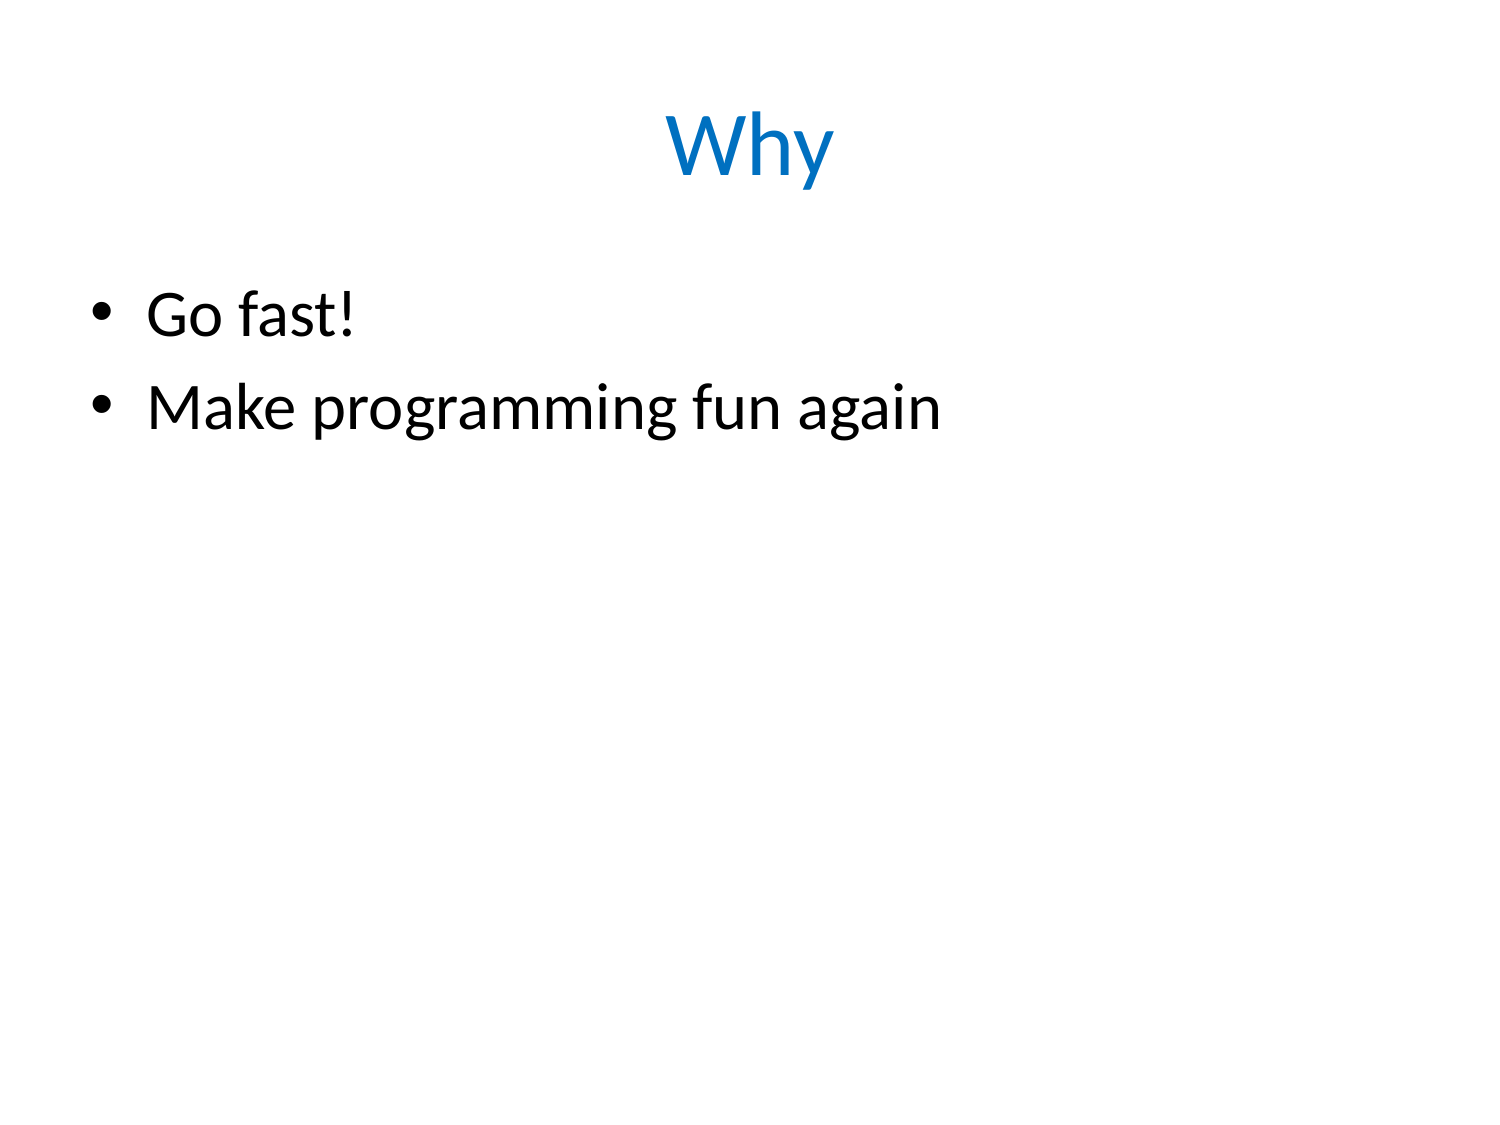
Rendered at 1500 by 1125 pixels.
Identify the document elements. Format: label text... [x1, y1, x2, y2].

list Go fast! Make programming fun again [75, 262, 1425, 1005]
title Why [75, 45, 1425, 233]
